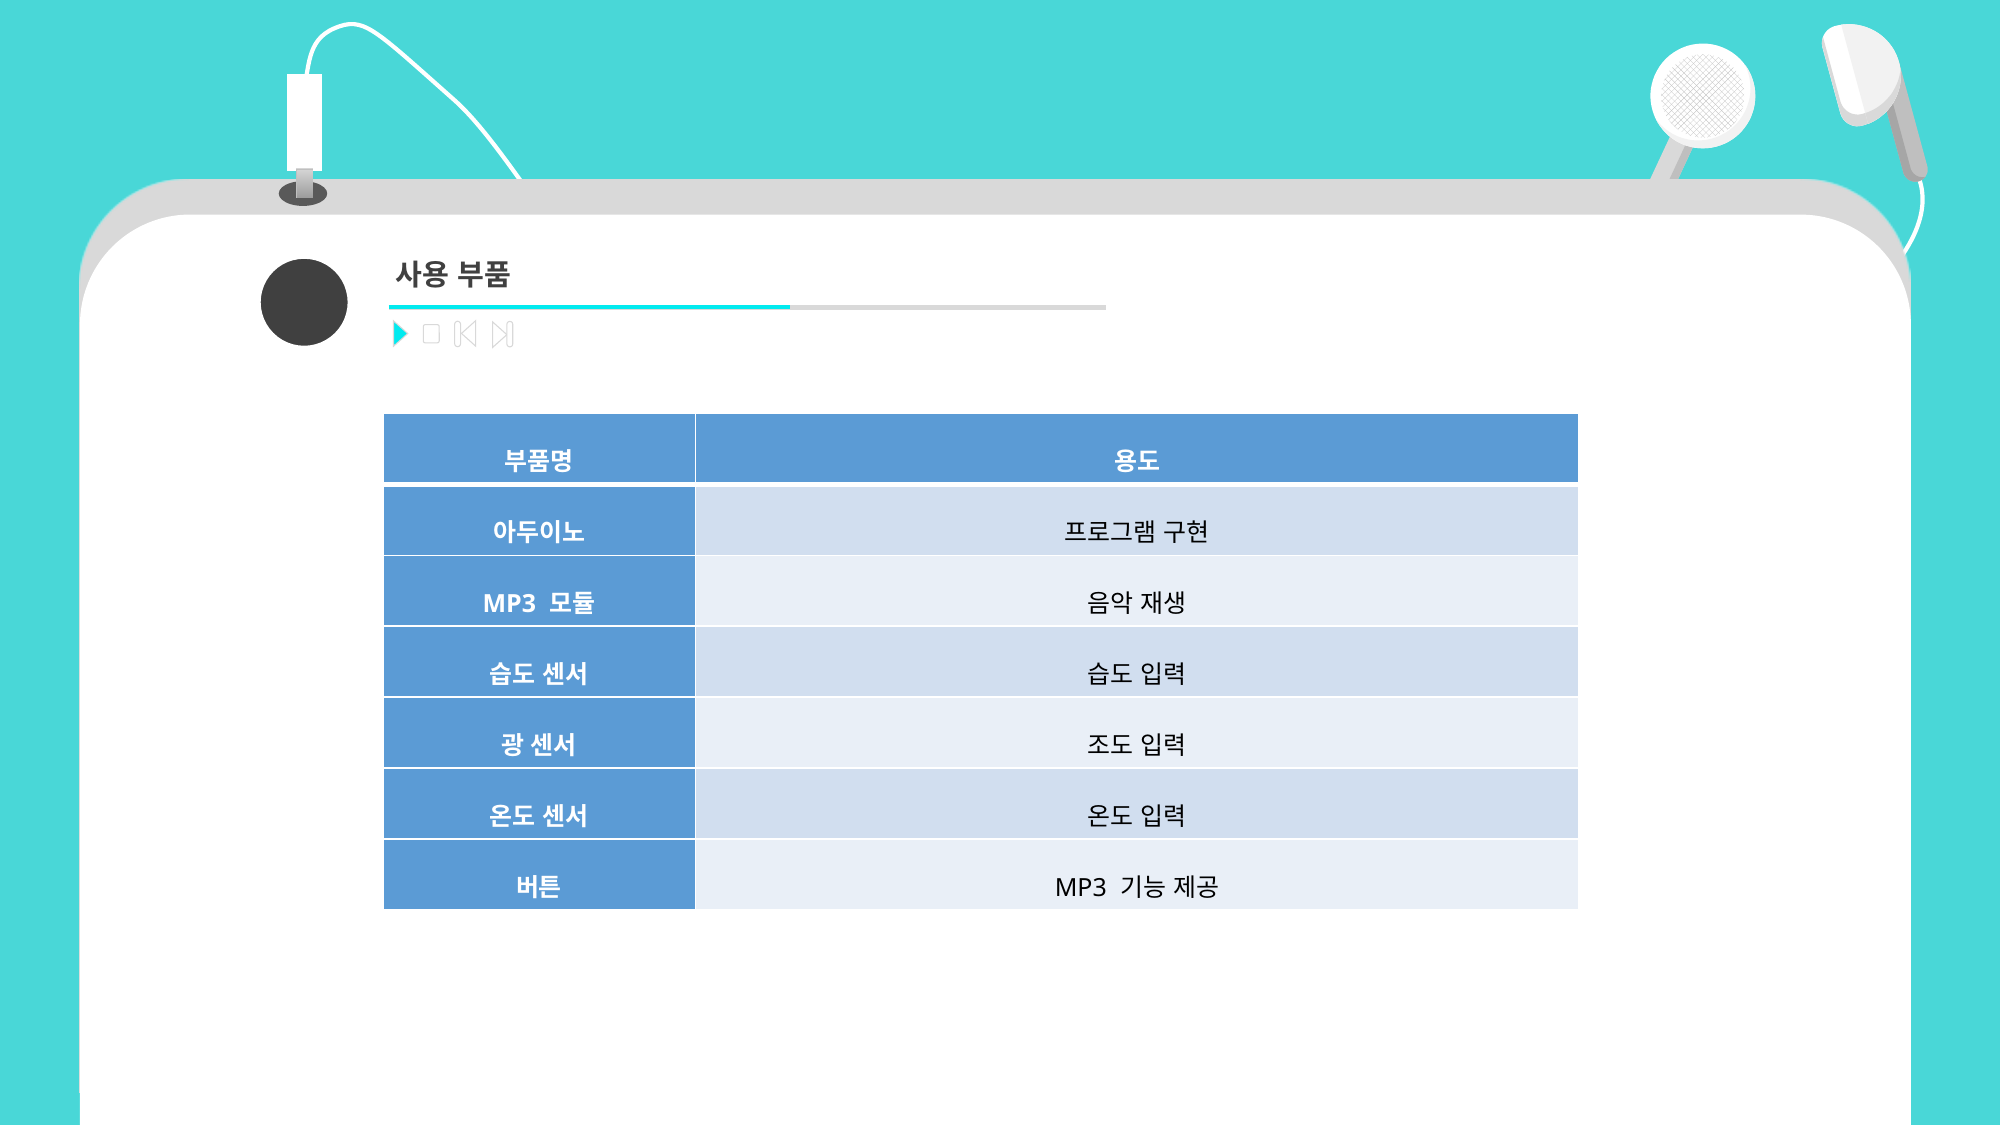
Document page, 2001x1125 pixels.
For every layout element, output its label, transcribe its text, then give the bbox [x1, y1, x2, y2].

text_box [388, 307, 1106, 348]
text_box [258, 256, 302, 348]
table_cell MP3 기능 제공 [696, 840, 1578, 909]
table_cell 버튼 [384, 840, 695, 909]
table_cell 습도 센서 [384, 627, 695, 696]
text_box [78, 213, 1912, 1125]
table_cell 음악 재생 [696, 556, 1578, 625]
table_cell 습도 입력 [696, 627, 1578, 696]
table_cell 프로그램 구현 [696, 489, 1578, 555]
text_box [302, 18, 1923, 489]
table_cell 조도 입력 [696, 698, 1578, 767]
table_cell MP3 모듈 [384, 556, 695, 625]
table_cell 아두이노 [384, 489, 695, 555]
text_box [278, 76, 328, 206]
table_cell 온도 센서 [384, 769, 695, 838]
table_cell 광 센서 [384, 698, 695, 767]
table_cell 온도 입력 [696, 769, 1578, 838]
